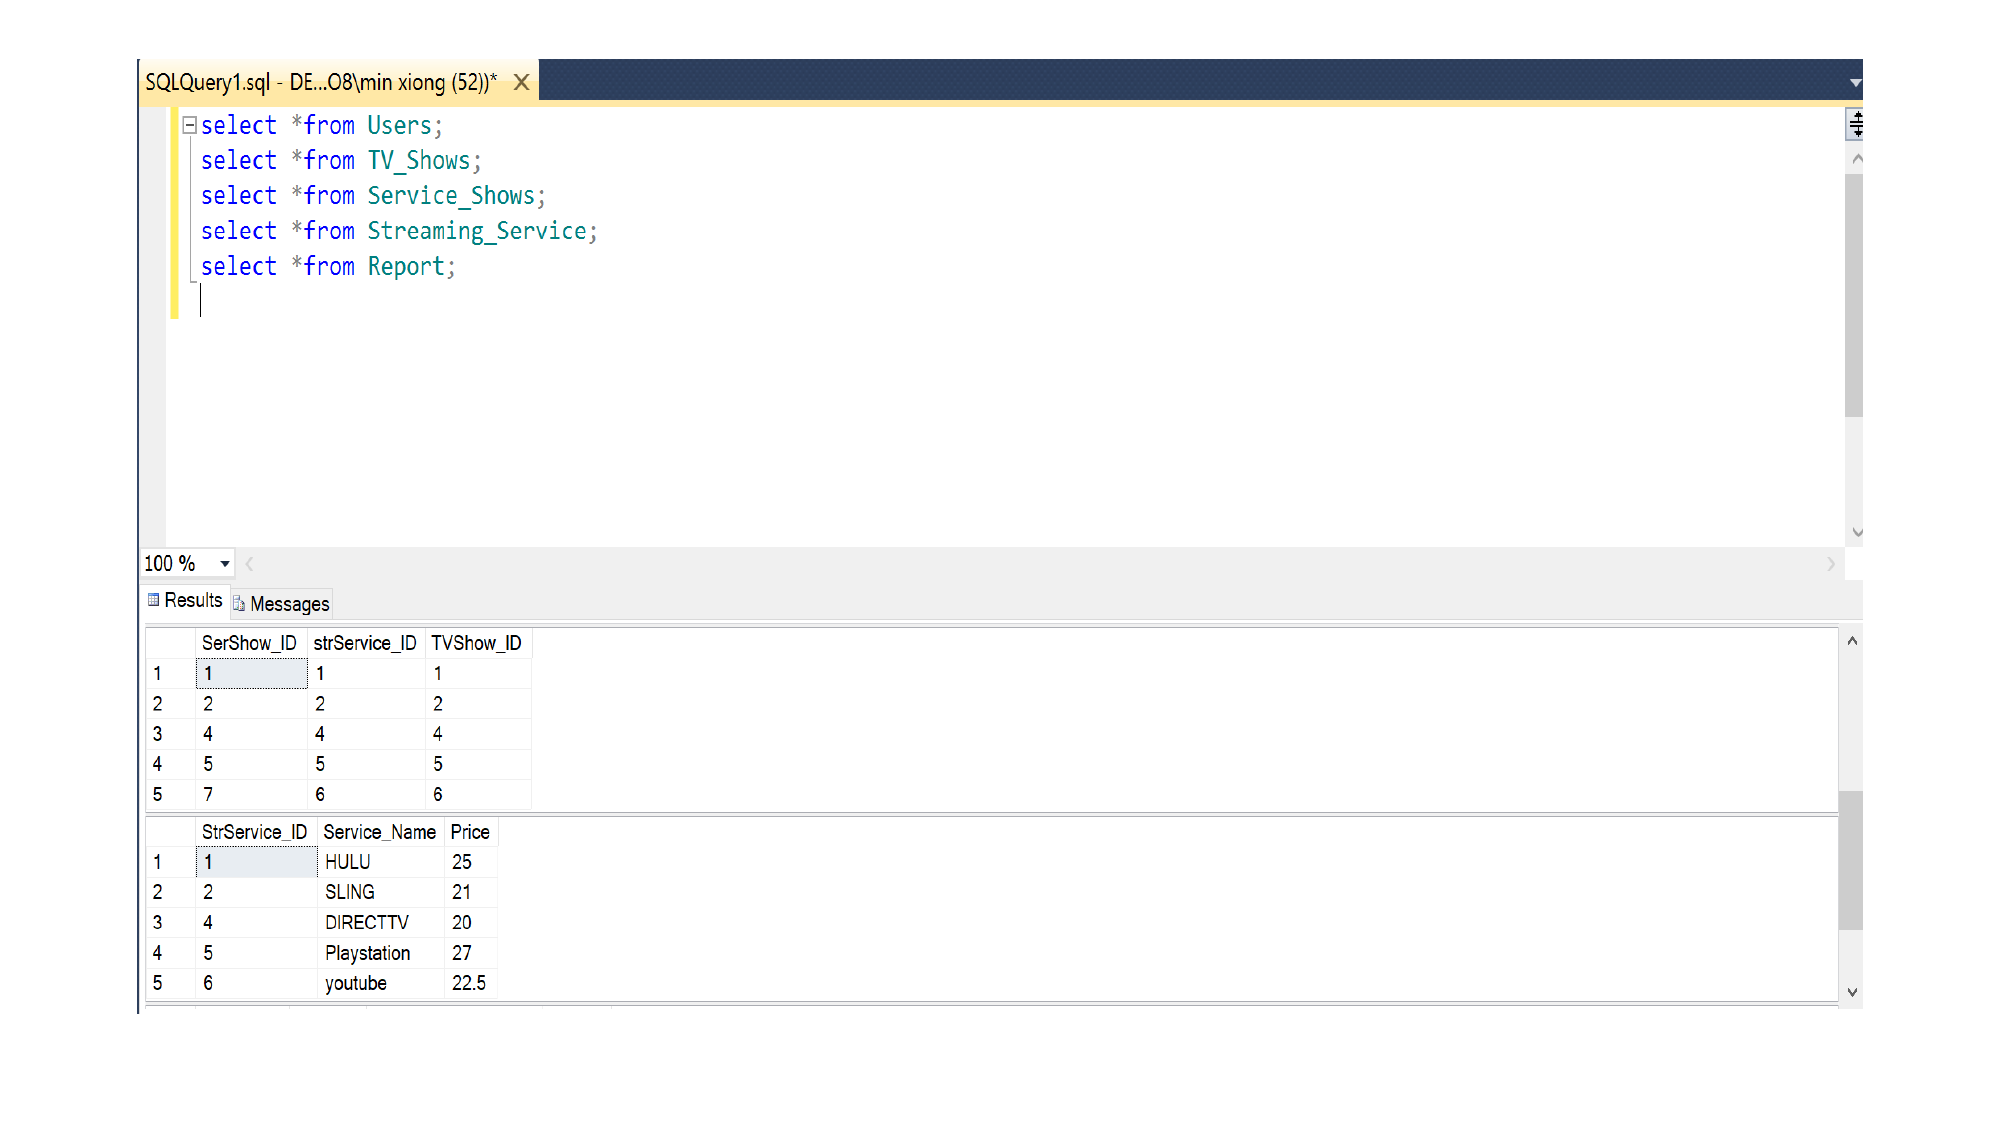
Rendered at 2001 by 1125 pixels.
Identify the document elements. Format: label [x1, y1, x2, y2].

picture [137, 59, 1863, 1014]
